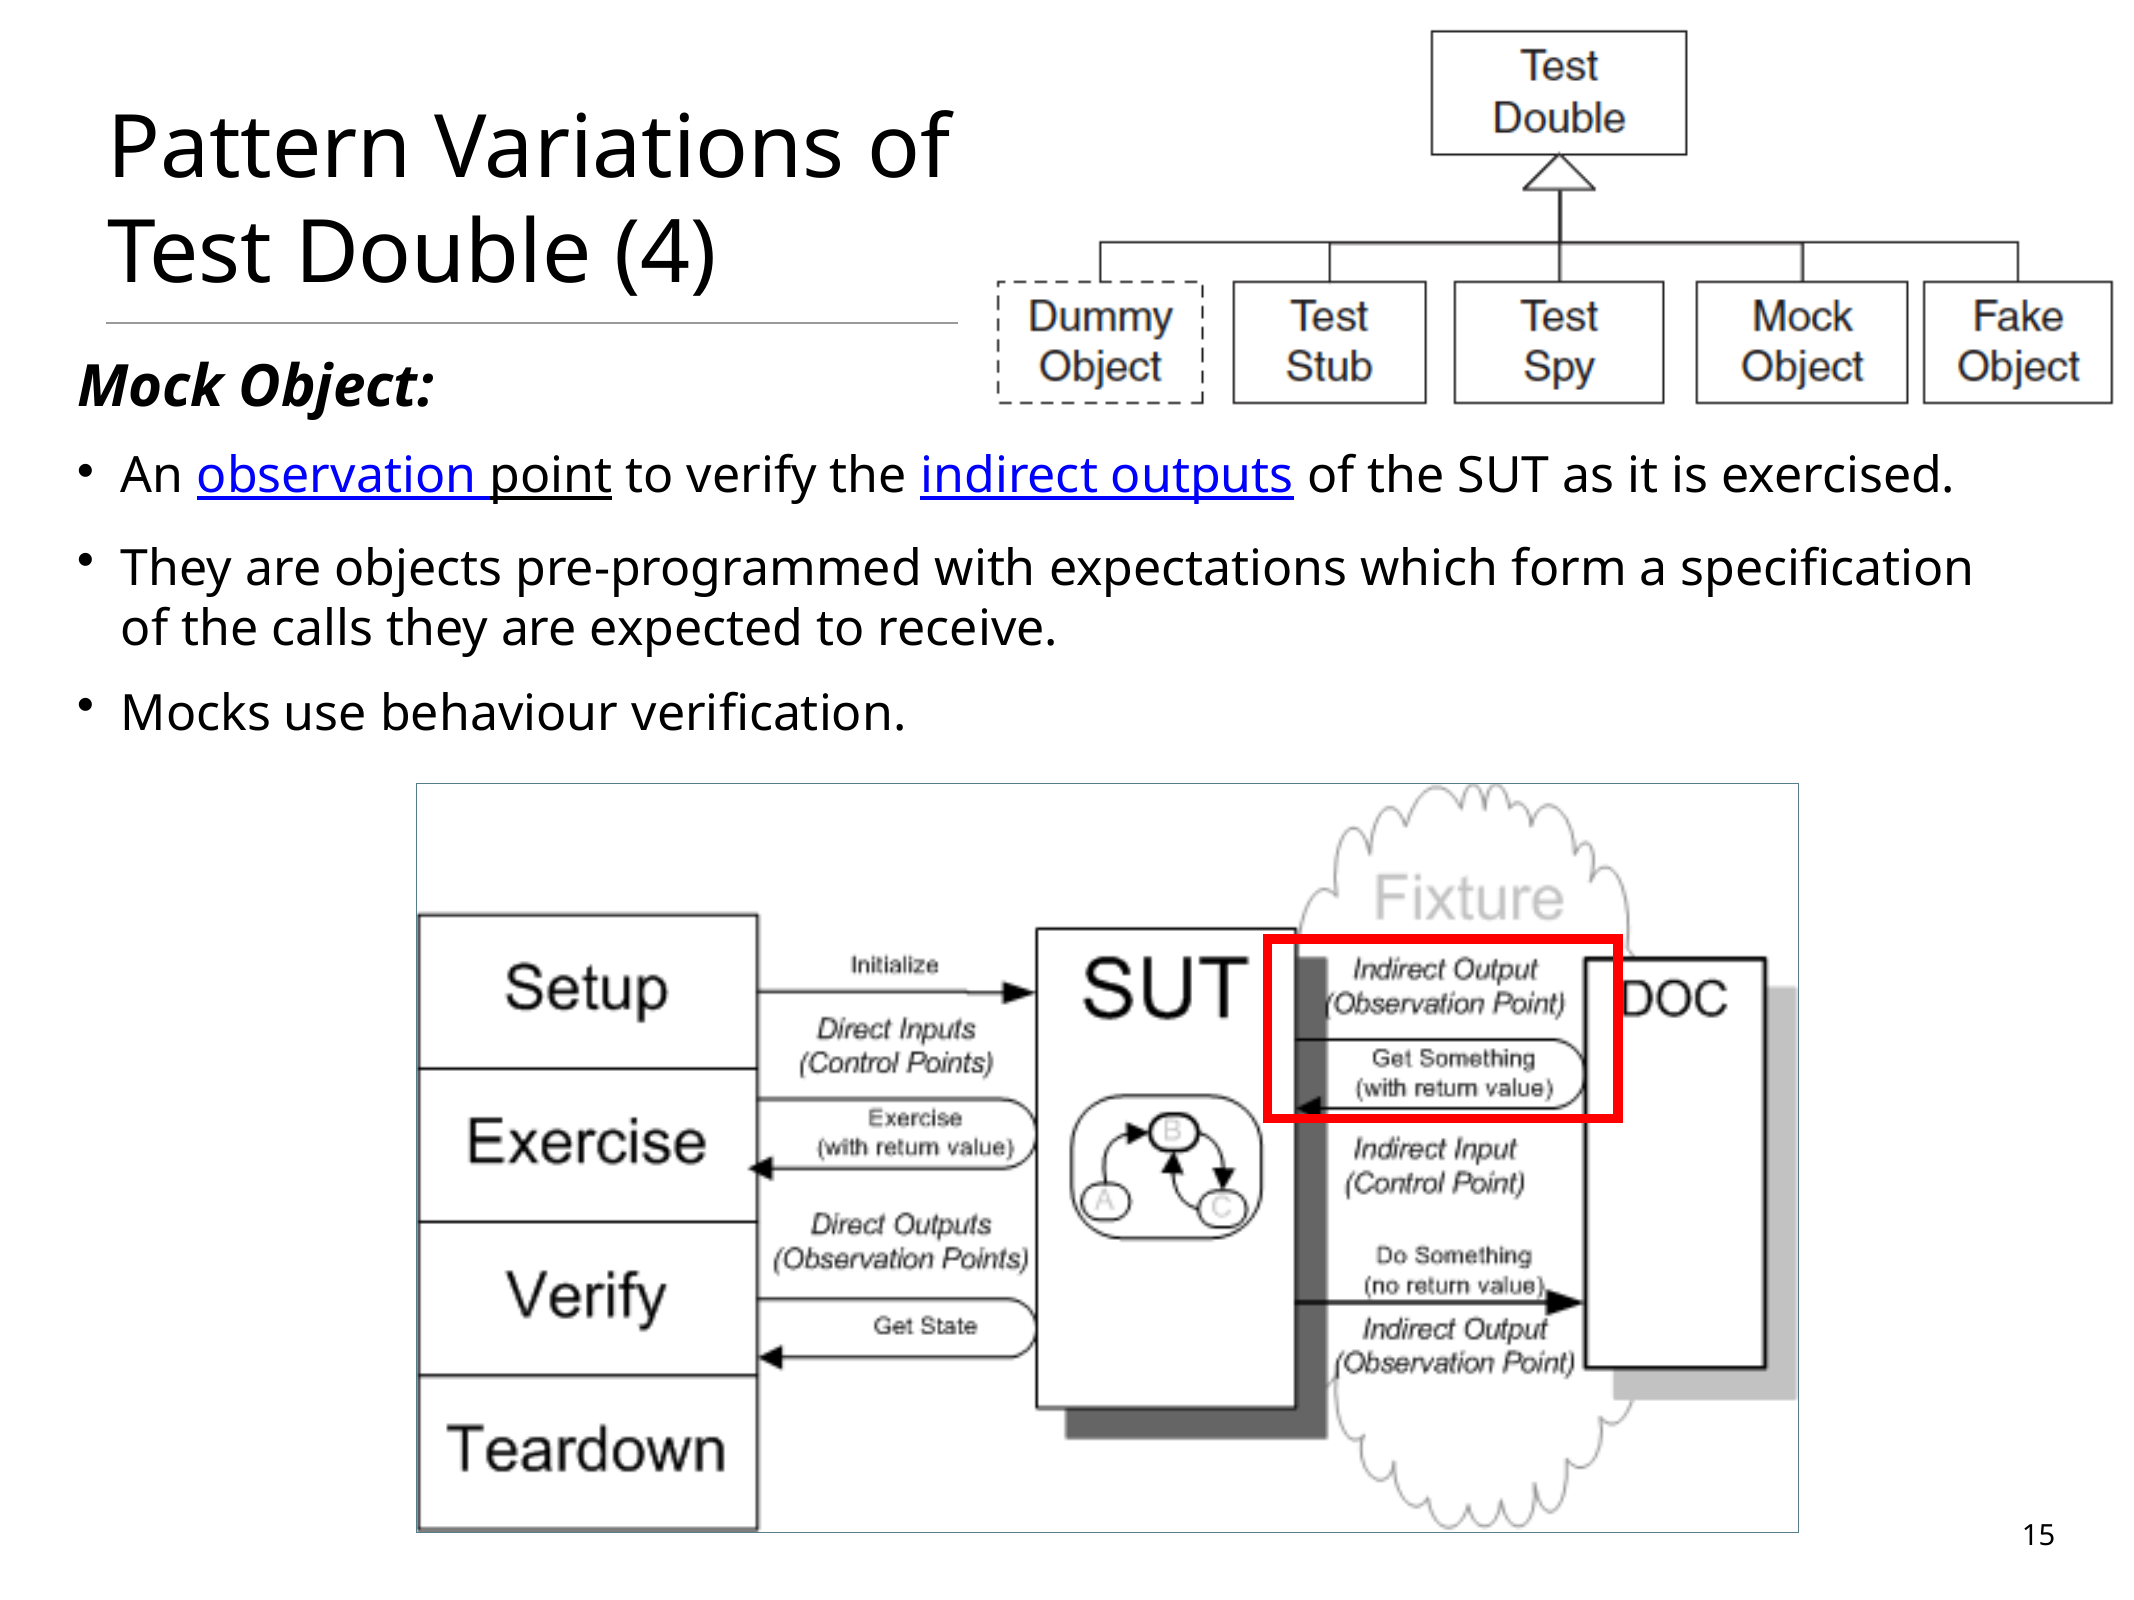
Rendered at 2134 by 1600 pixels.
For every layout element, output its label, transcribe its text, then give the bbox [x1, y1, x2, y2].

picture [958, 10, 2128, 415]
list Mock Object: An observation point to verify the indirect outputs of the SUT as it is exercised. They are objects pre-programmed with expectations which form a specification of the calls they are expected to receive. Mocks use behaviour verification. [68, 338, 2030, 1557]
title Pattern Variations of Test Double (4) [98, 78, 958, 310]
picture [416, 782, 1800, 1533]
slide_number 15 [2011, 1507, 2065, 1559]
